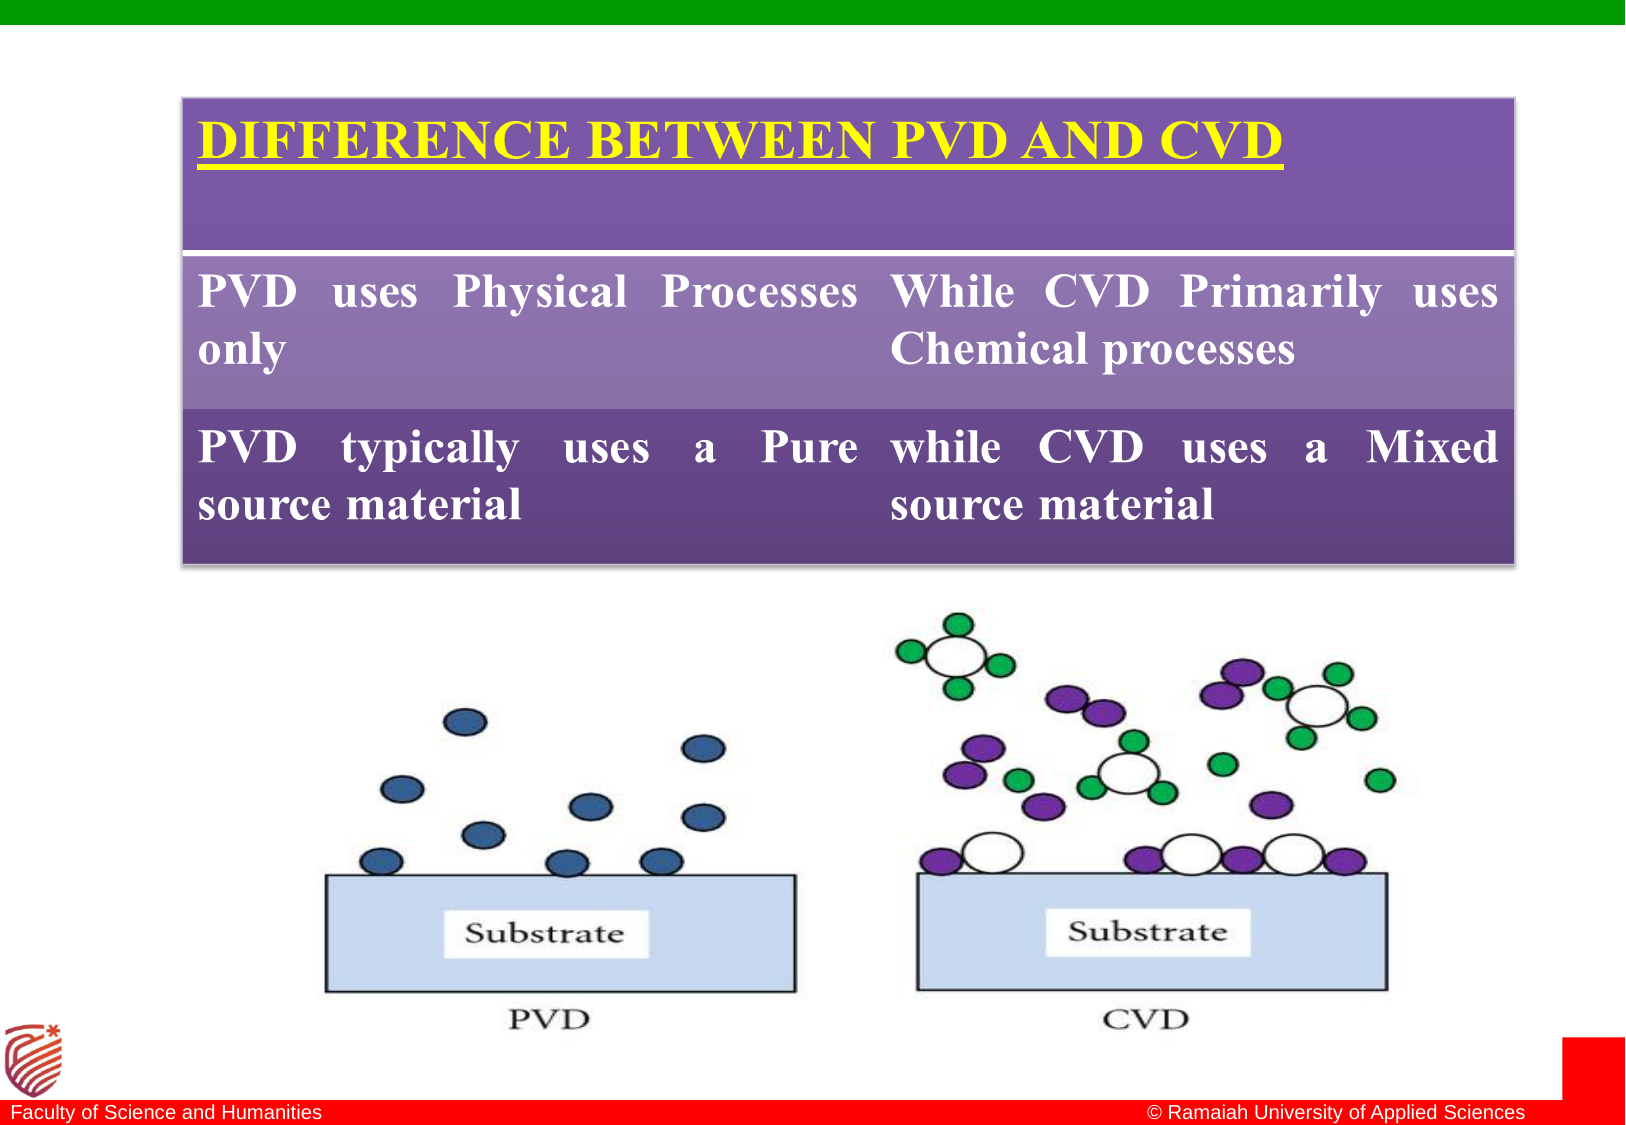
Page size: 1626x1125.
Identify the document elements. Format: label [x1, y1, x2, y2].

picture [174, 87, 1526, 576]
picture [0, 1013, 69, 1100]
picture [287, 587, 1435, 1062]
